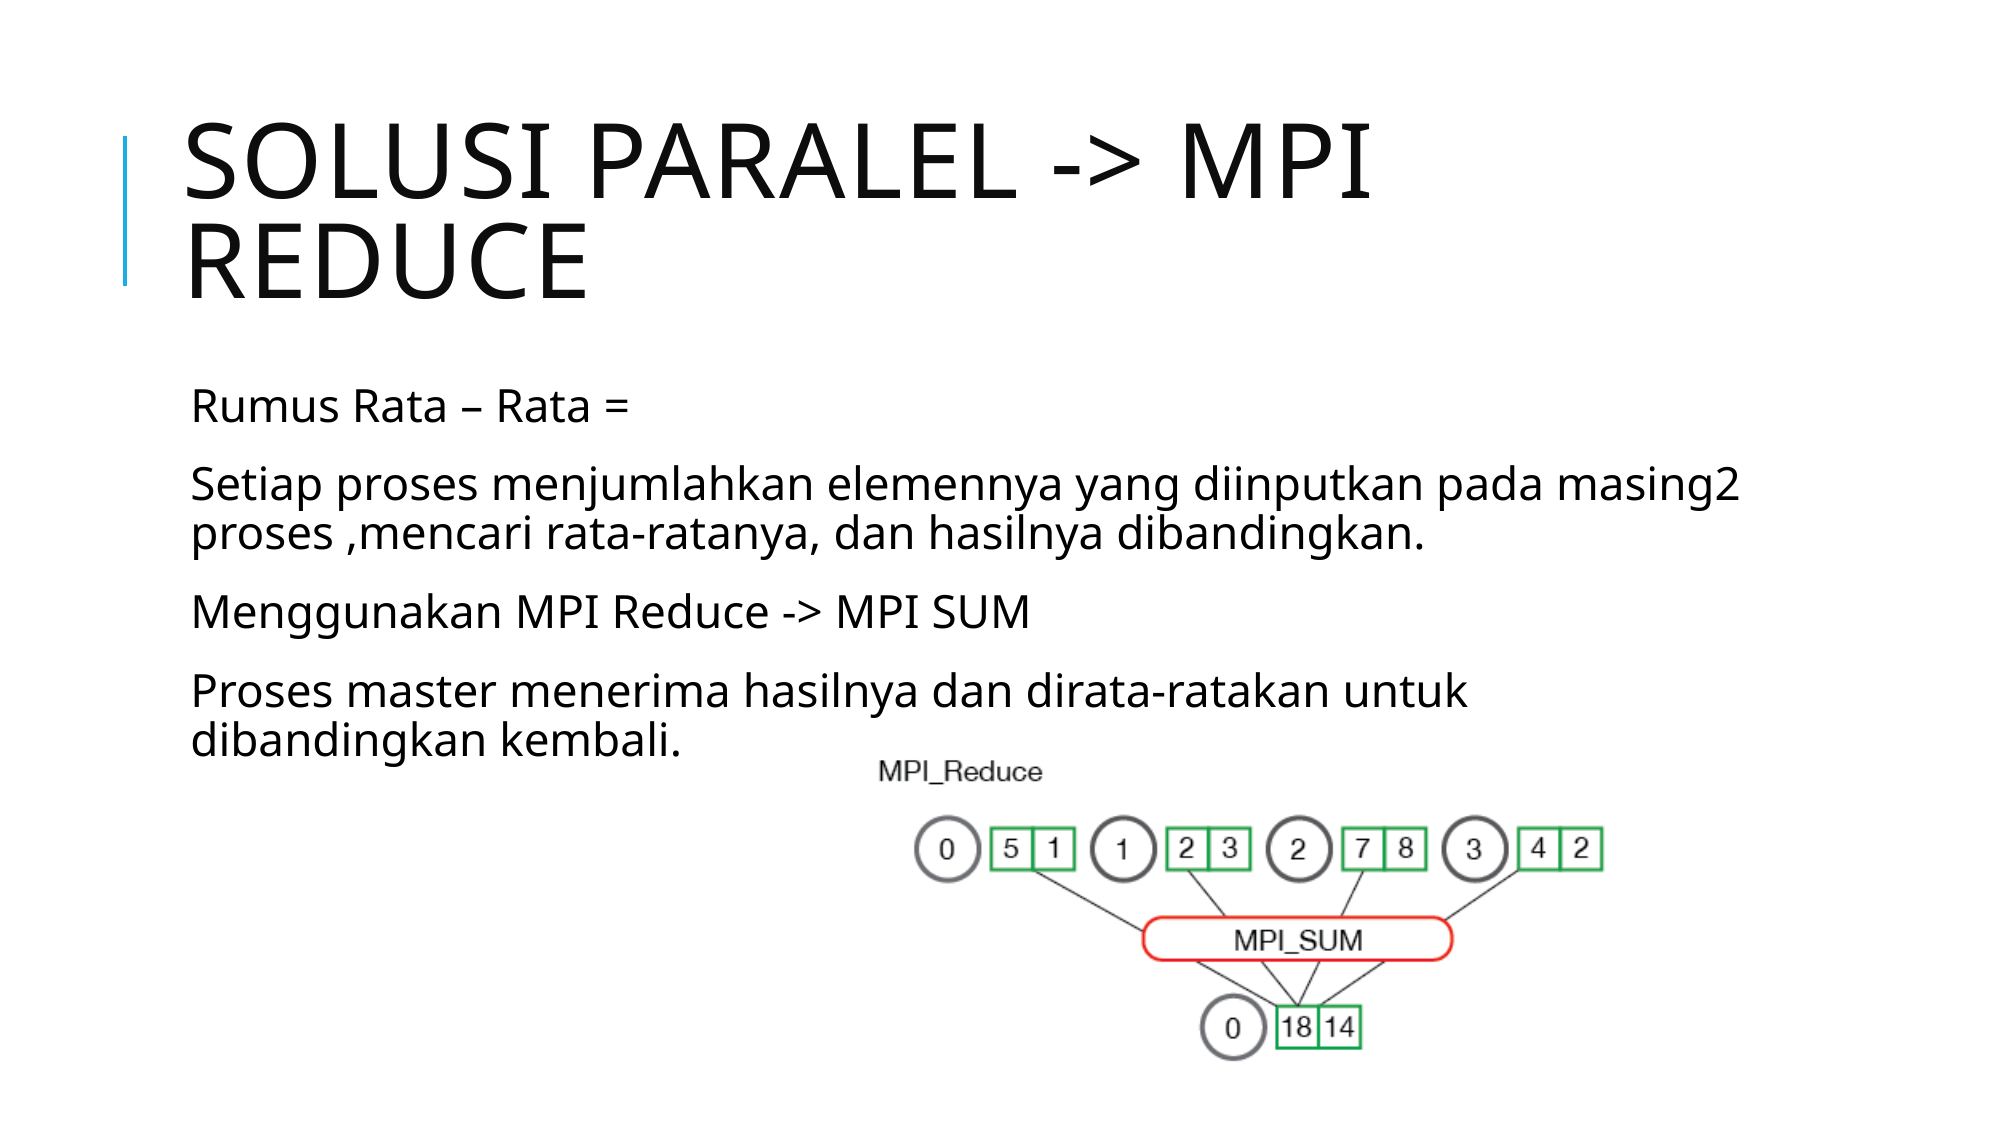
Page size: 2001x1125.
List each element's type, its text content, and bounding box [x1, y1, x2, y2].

picture [857, 735, 1664, 1091]
title Solusi Paralel -> MPI REDUCE [168, 96, 1763, 342]
